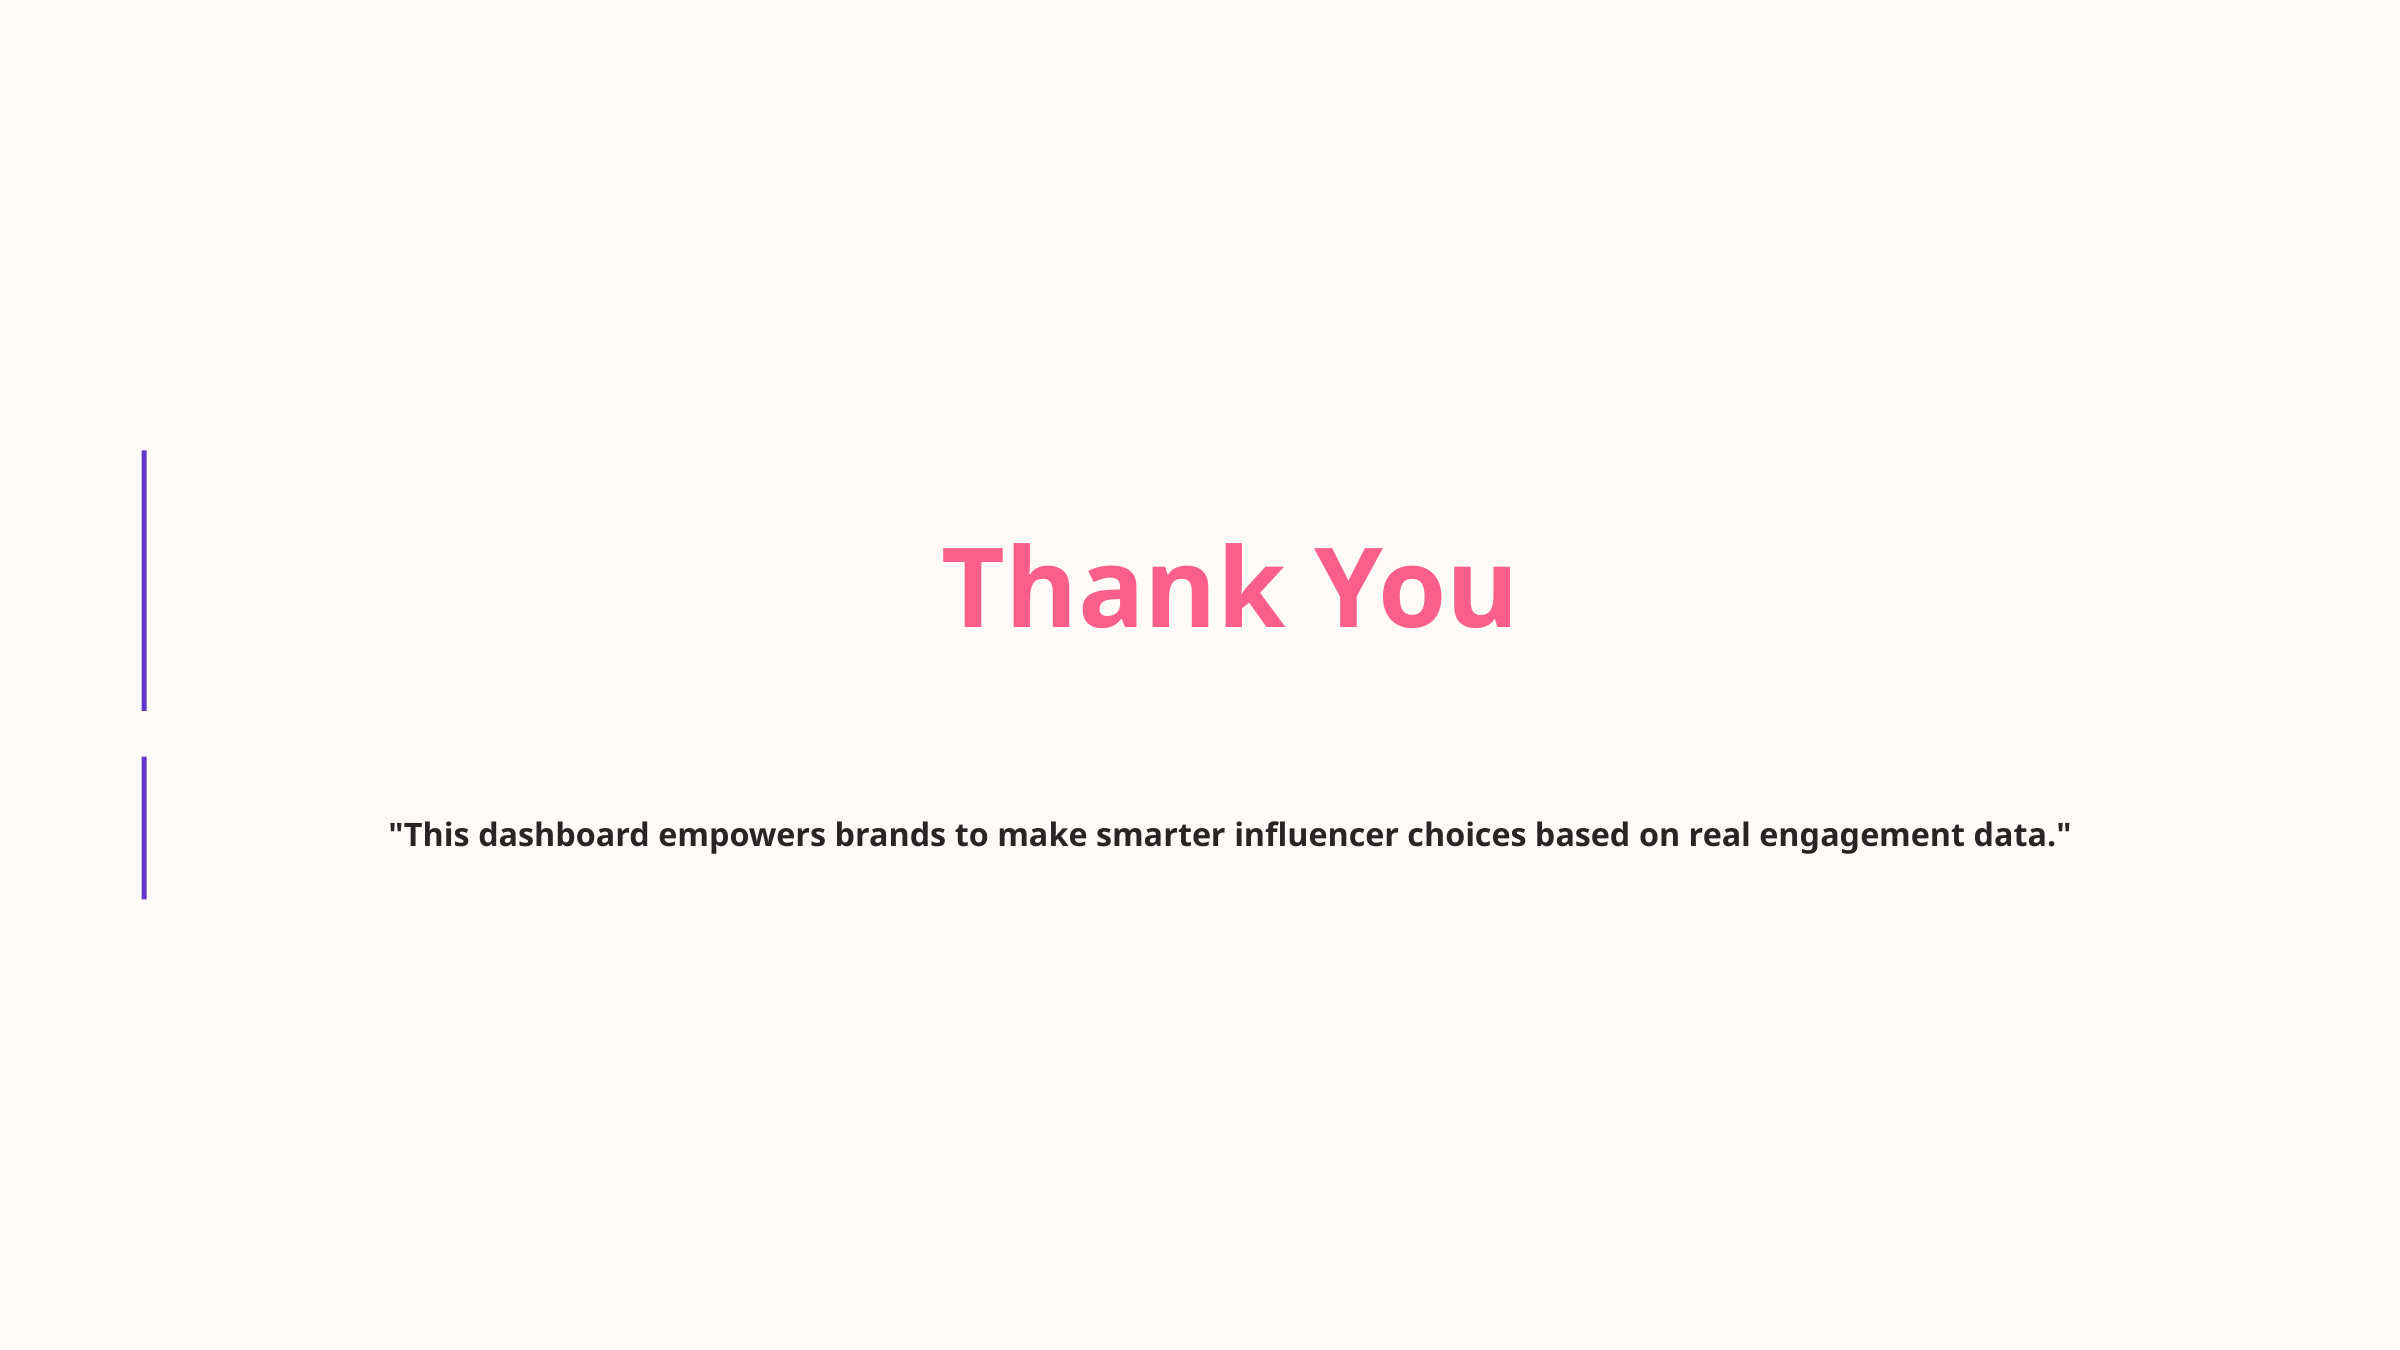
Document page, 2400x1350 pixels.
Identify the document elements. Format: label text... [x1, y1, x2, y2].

text_box [141, 450, 147, 711]
text_box Thank You [673, 511, 1788, 651]
text_box "This dashboard empowers brands to make smarter influencer choices based on real engagement data." [202, 802, 2259, 854]
text_box [141, 756, 147, 900]
